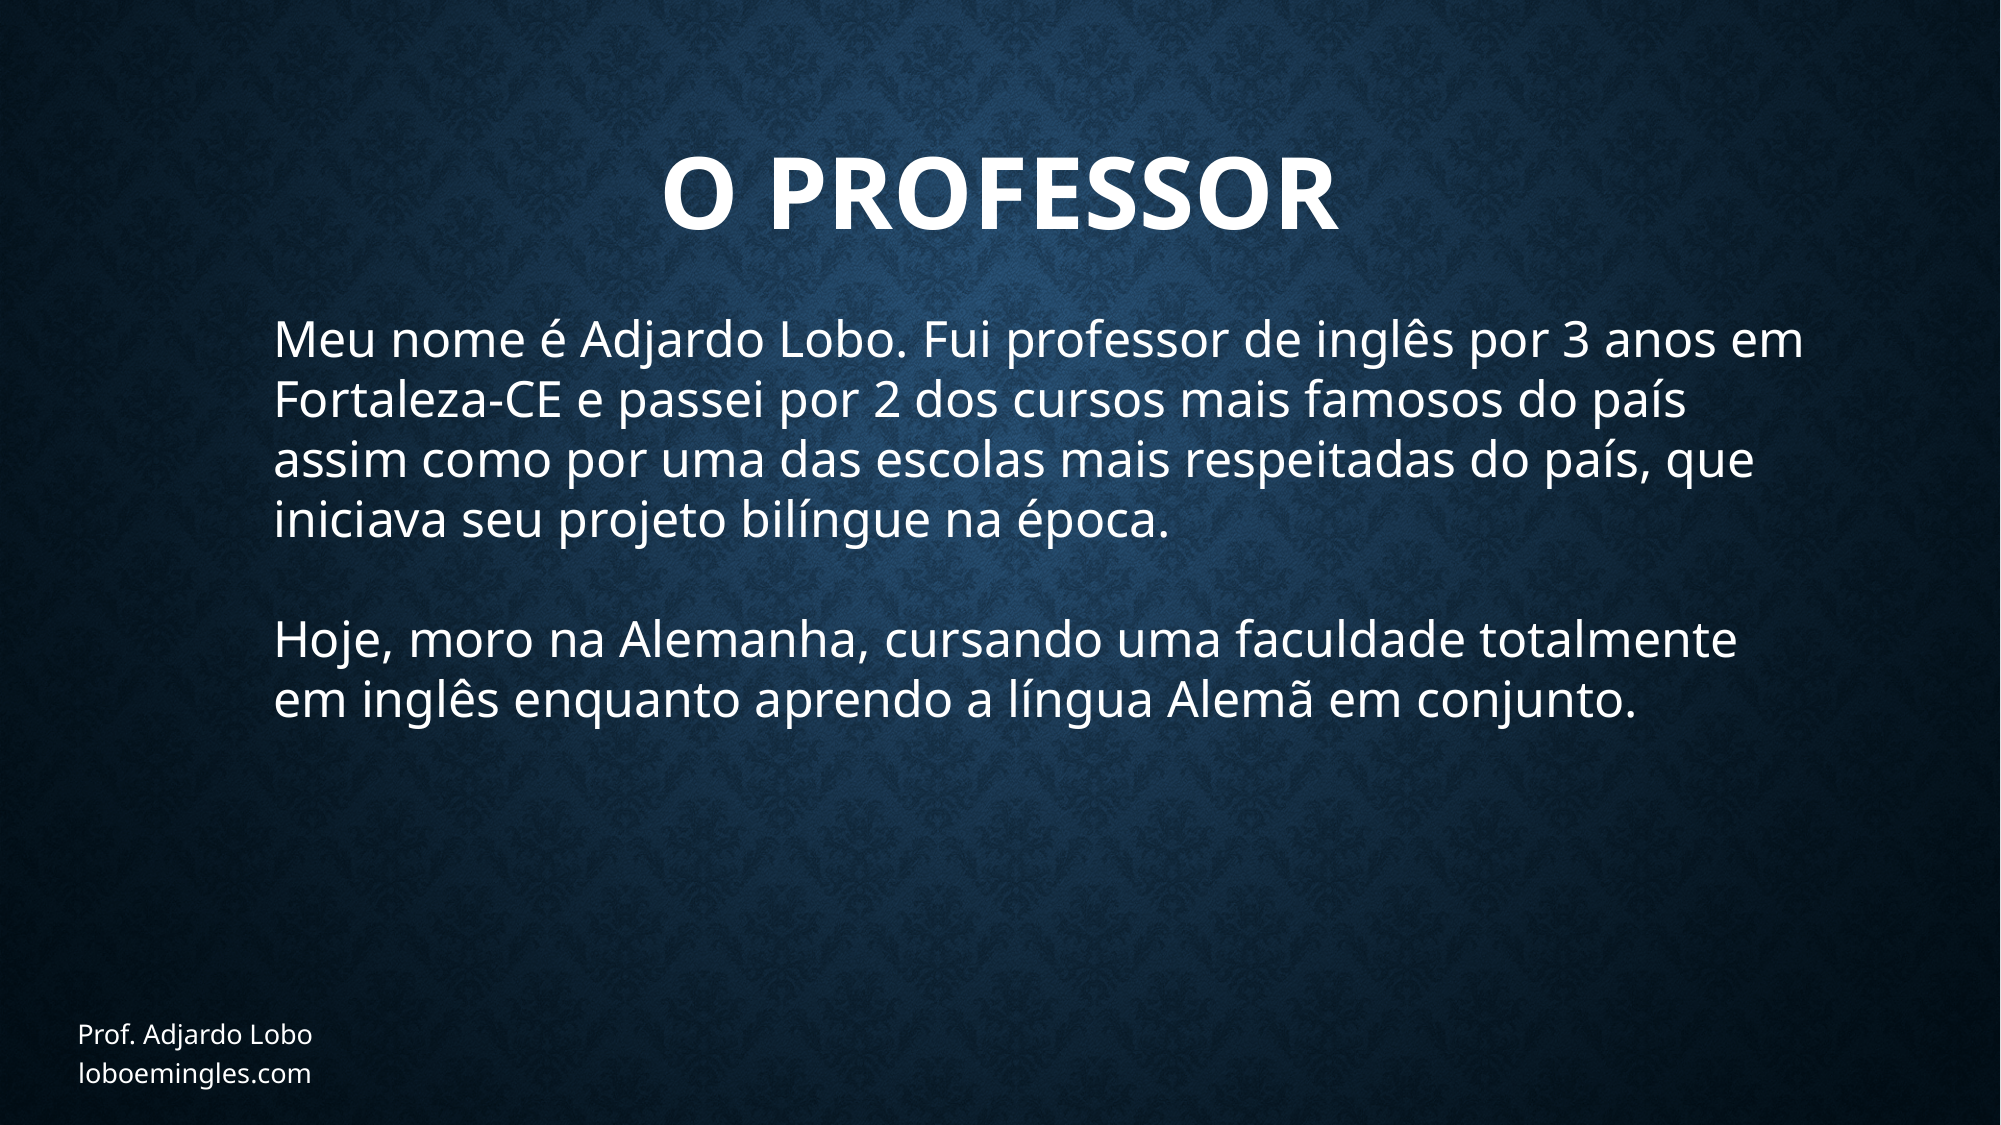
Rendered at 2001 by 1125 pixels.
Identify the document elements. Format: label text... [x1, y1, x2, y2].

text_box Meu nome é Adjardo Lobo. Fui professor de inglês por 3 anos em Fortaleza-CE e passei por 2 dos cursos mais famosos do país assim como por uma das escolas mais respeitadas do país, que iniciava seu projeto bilíngue na época. Hoje, moro na Alemanha, cursando uma faculdade totalmente em inglês enquanto aprendo a língua Alemã em conjunto. [258, 299, 1833, 735]
subtitle Prof. Adjardo Lobo loboemingles.com [0, 1003, 390, 1100]
title O professor [86, 73, 1914, 259]
